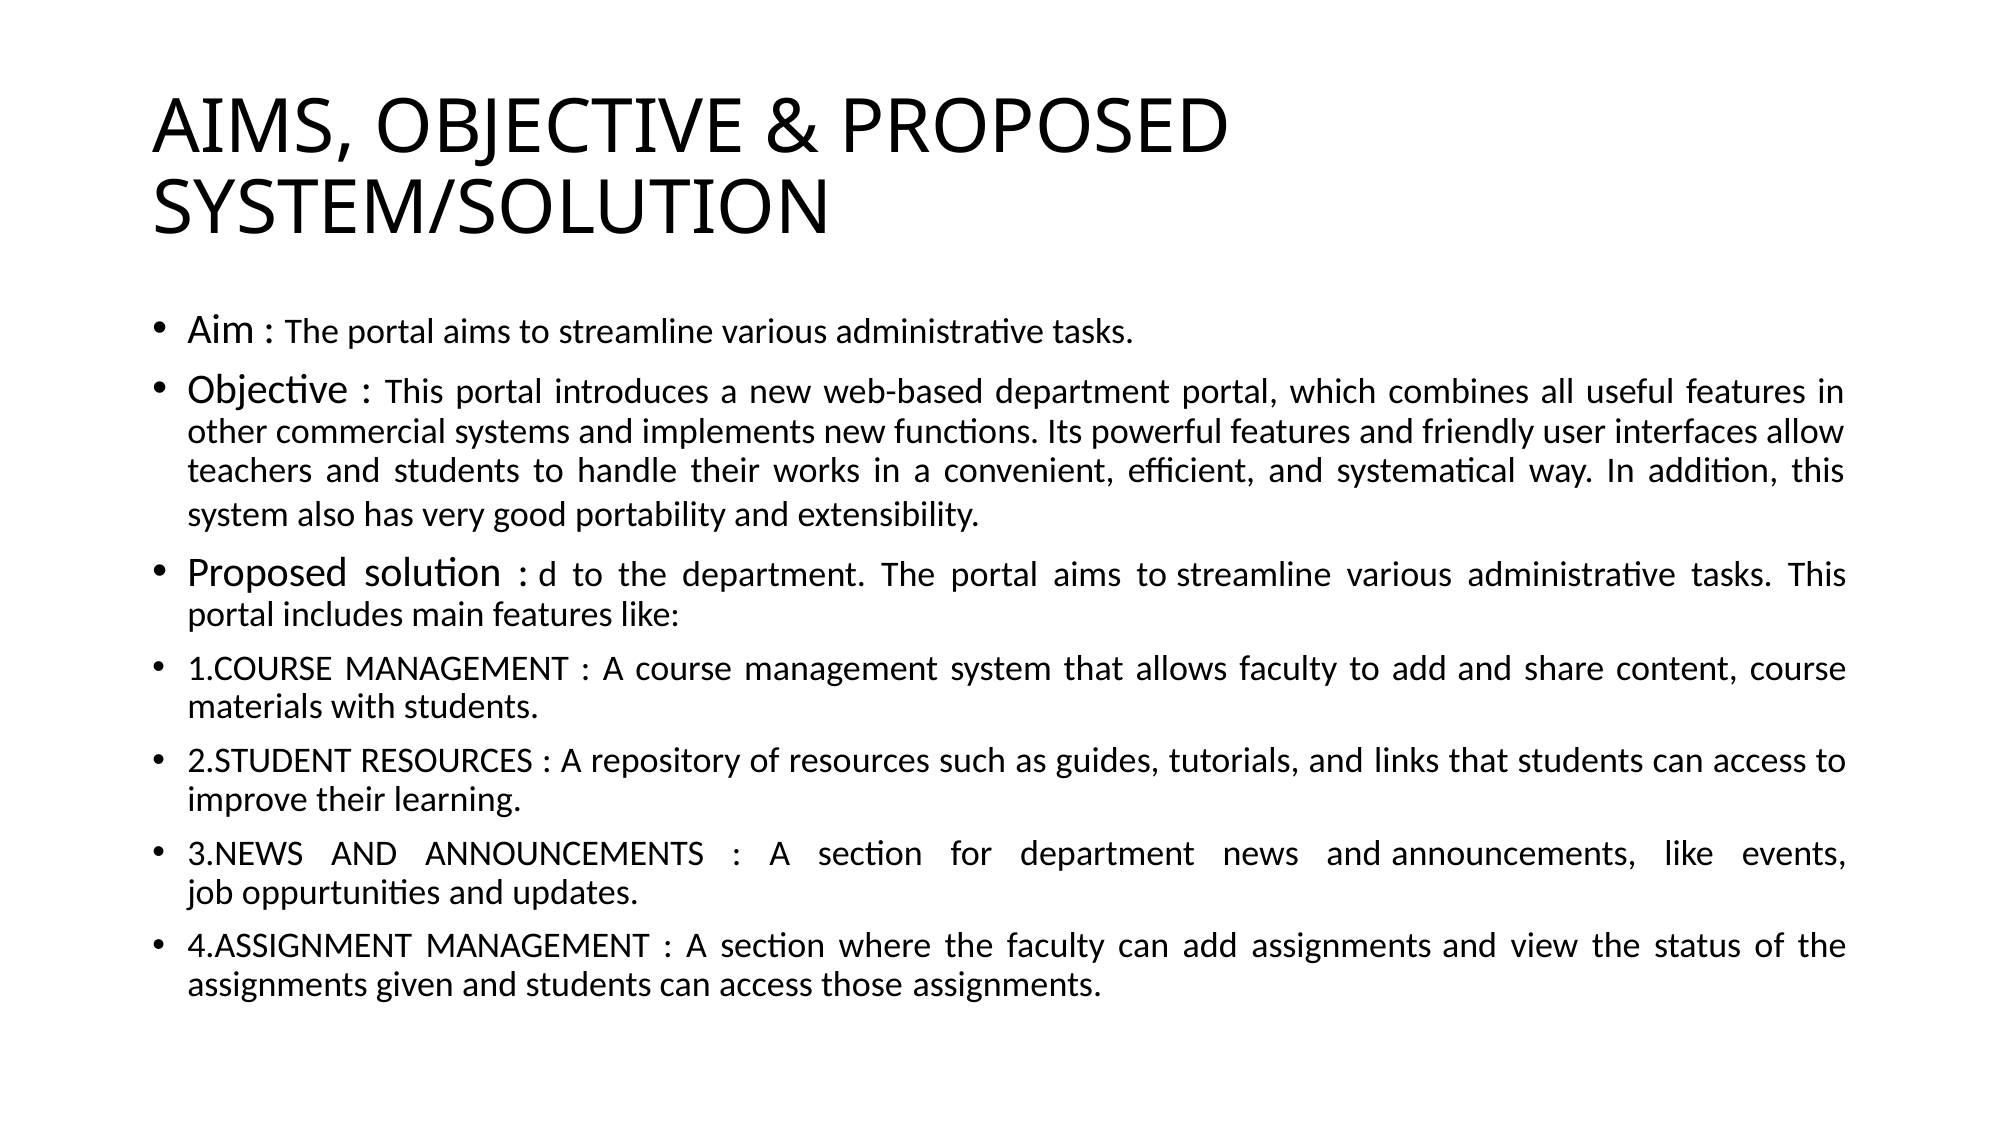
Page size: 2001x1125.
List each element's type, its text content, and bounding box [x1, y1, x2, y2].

title AIMS, OBJECTIVE & PROPOSED SYSTEM/SOLUTION [137, 59, 1863, 278]
list Aim : The portal aims to streamline various administrative tasks. Objective : This portal introduces a new web-based department portal, which combines all useful features in other commercial systems and implements new functions. Its powerful features and friendly user interfaces allow teachers and students to handle their works in a convenient, efficient, and systematical way. In addition, this system also has very good portability and extensibility. Proposed solution : d to the department. The portal aims to streamline various administrative tasks. This portal includes main features like: 1.COURSE MANAGEMENT : A course management system that allows faculty to add and share content, course materials with students. 2.STUDENT RESOURCES : A repository of resources such as guides, tutorials, and links that students can access to improve their learning. 3.NEWS AND ANNOUNCEMENTS : A section for department news and announcements, like events, job oppurtunities and updates. 4.ASSIGNMENT MANAGEMENT : A section where the faculty can add assignments and view the status of the assignments given and students can access those assignments. [137, 299, 1863, 1014]
